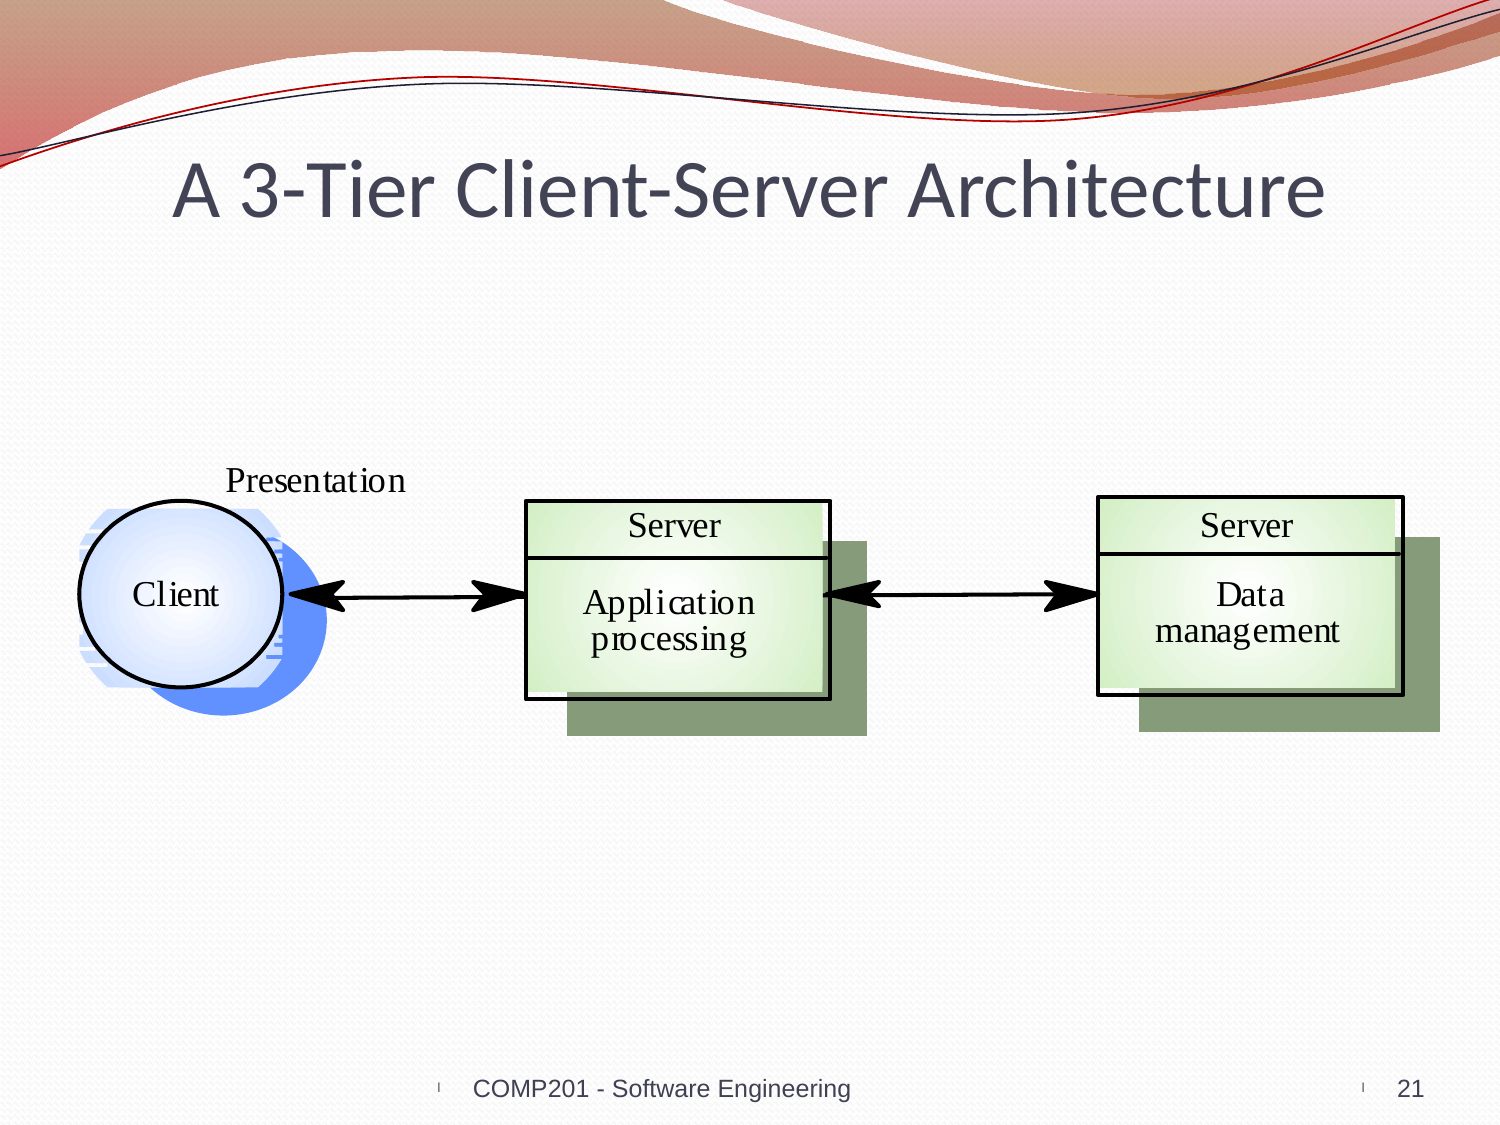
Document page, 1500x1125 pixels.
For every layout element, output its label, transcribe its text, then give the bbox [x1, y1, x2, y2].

title A 3-Tier Client-Server Architecture [75, 82, 1425, 235]
slide_number 21 [1299, 1042, 1425, 1103]
footer COMP201 - Software Engineering [437, 1042, 988, 1103]
picture [74, 464, 1444, 737]
